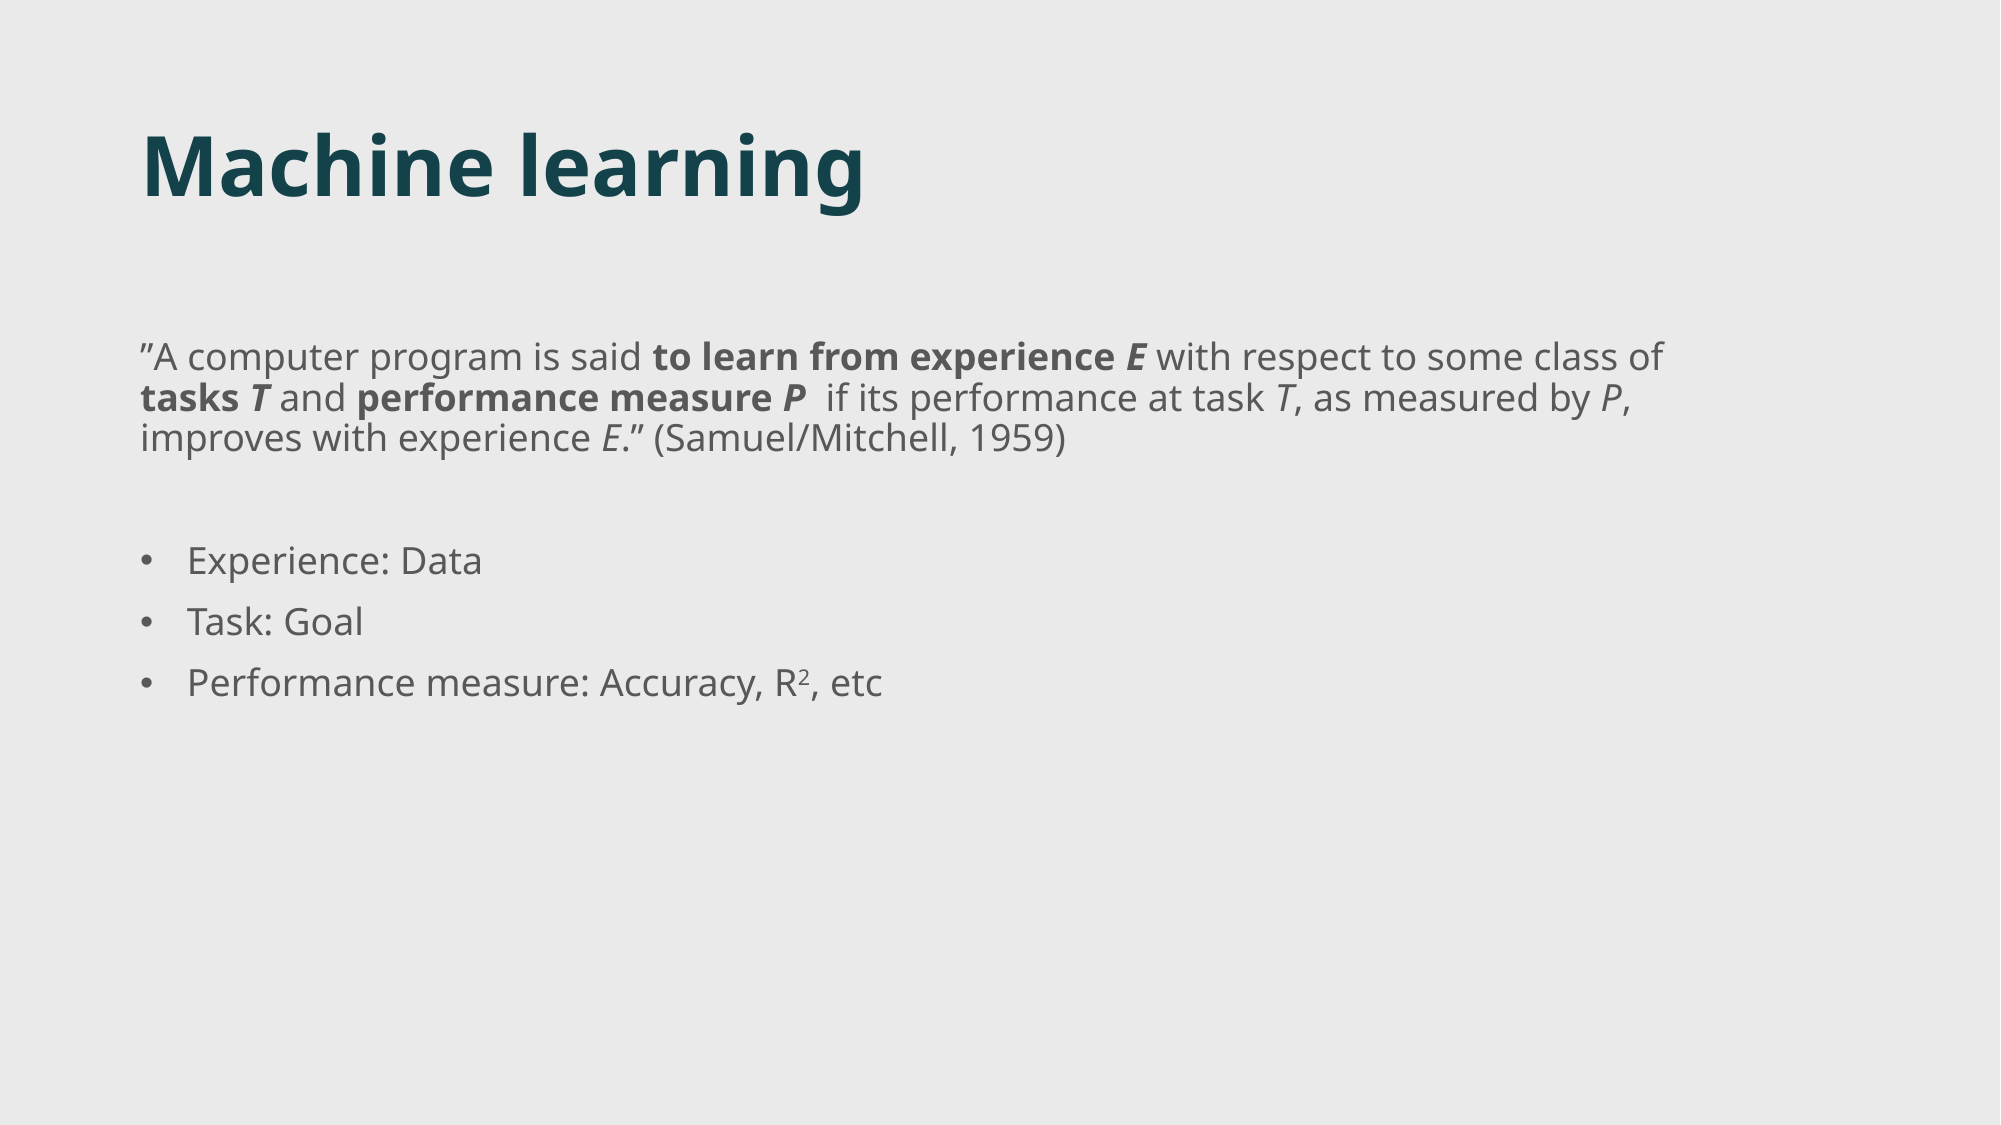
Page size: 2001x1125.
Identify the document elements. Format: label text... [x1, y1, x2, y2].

title Machine learning [125, 117, 1477, 313]
list ”A computer program is said to learn from experience E with respect to some class of tasks T and performance measure P if its performance at task T, as measured by P, improves with experience E.” (Samuel/Mitchell, 1959) Experience: Data Task: Goal Performance measure: Accuracy, R2, etc [125, 330, 1757, 911]
